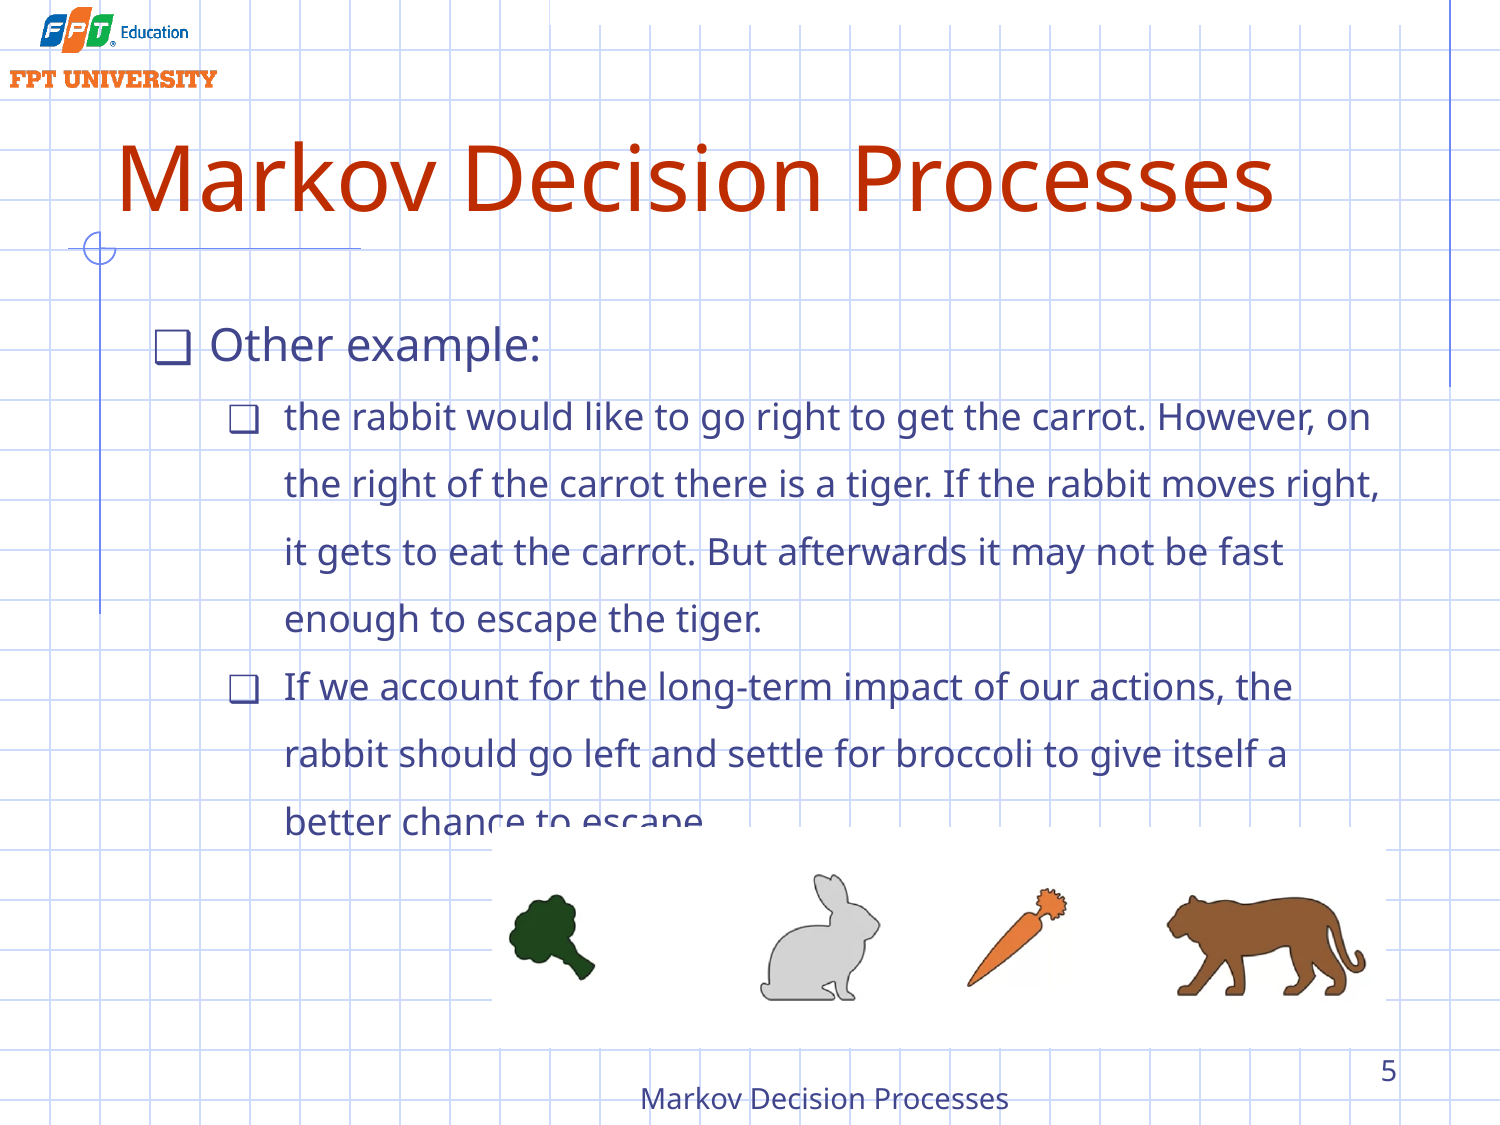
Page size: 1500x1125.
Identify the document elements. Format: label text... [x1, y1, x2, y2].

picture [492, 827, 1386, 1049]
title Markov Decision Processes [99, 50, 1375, 238]
list Other example: the rabbit would like to go right to get the carrot. However, on the right of the carrot there is a tiger. If the rabbit moves right, it gets to eat the carrot. But afterwards it may not be fast enough to escape the tiger. If we account for the long-term impact of our actions, the rabbit should go left and settle for broccoli to give itself a better chance to escape. [137, 280, 1400, 988]
text_box 5 [1099, 1024, 1413, 1100]
picture [10, 6, 217, 88]
text_box Markov Decision Processes [587, 1055, 1063, 1123]
